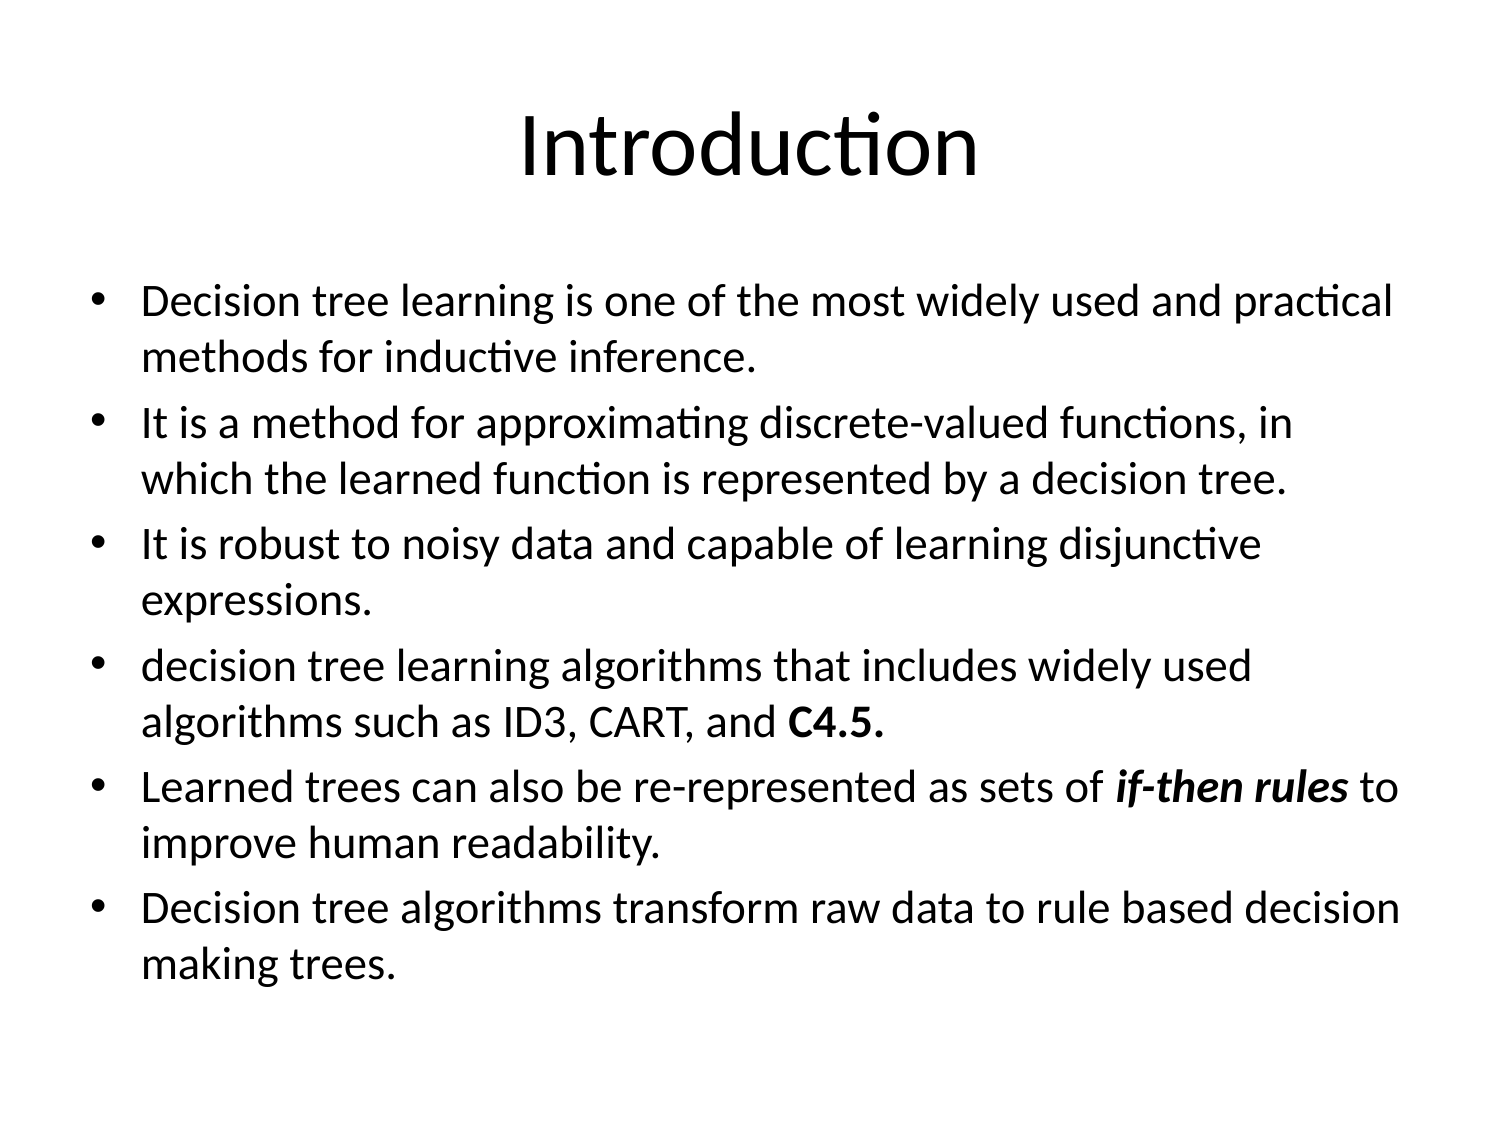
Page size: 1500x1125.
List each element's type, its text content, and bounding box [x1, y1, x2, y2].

list Decision tree learning is one of the most widely used and practical methods for inductive inference. It is a method for approximating discrete-valued functions, in which the learned function is represented by a decision tree. It is robust to noisy data and capable of learning disjunctive expressions. decision tree learning algorithms that includes widely used algorithms such as ID3, CART, and C4.5. Learned trees can also be re-represented as sets of if-then rules to improve human readability. Decision tree algorithms transform raw data to rule based decision making trees. [75, 262, 1425, 1005]
title Introduction [75, 45, 1425, 233]
